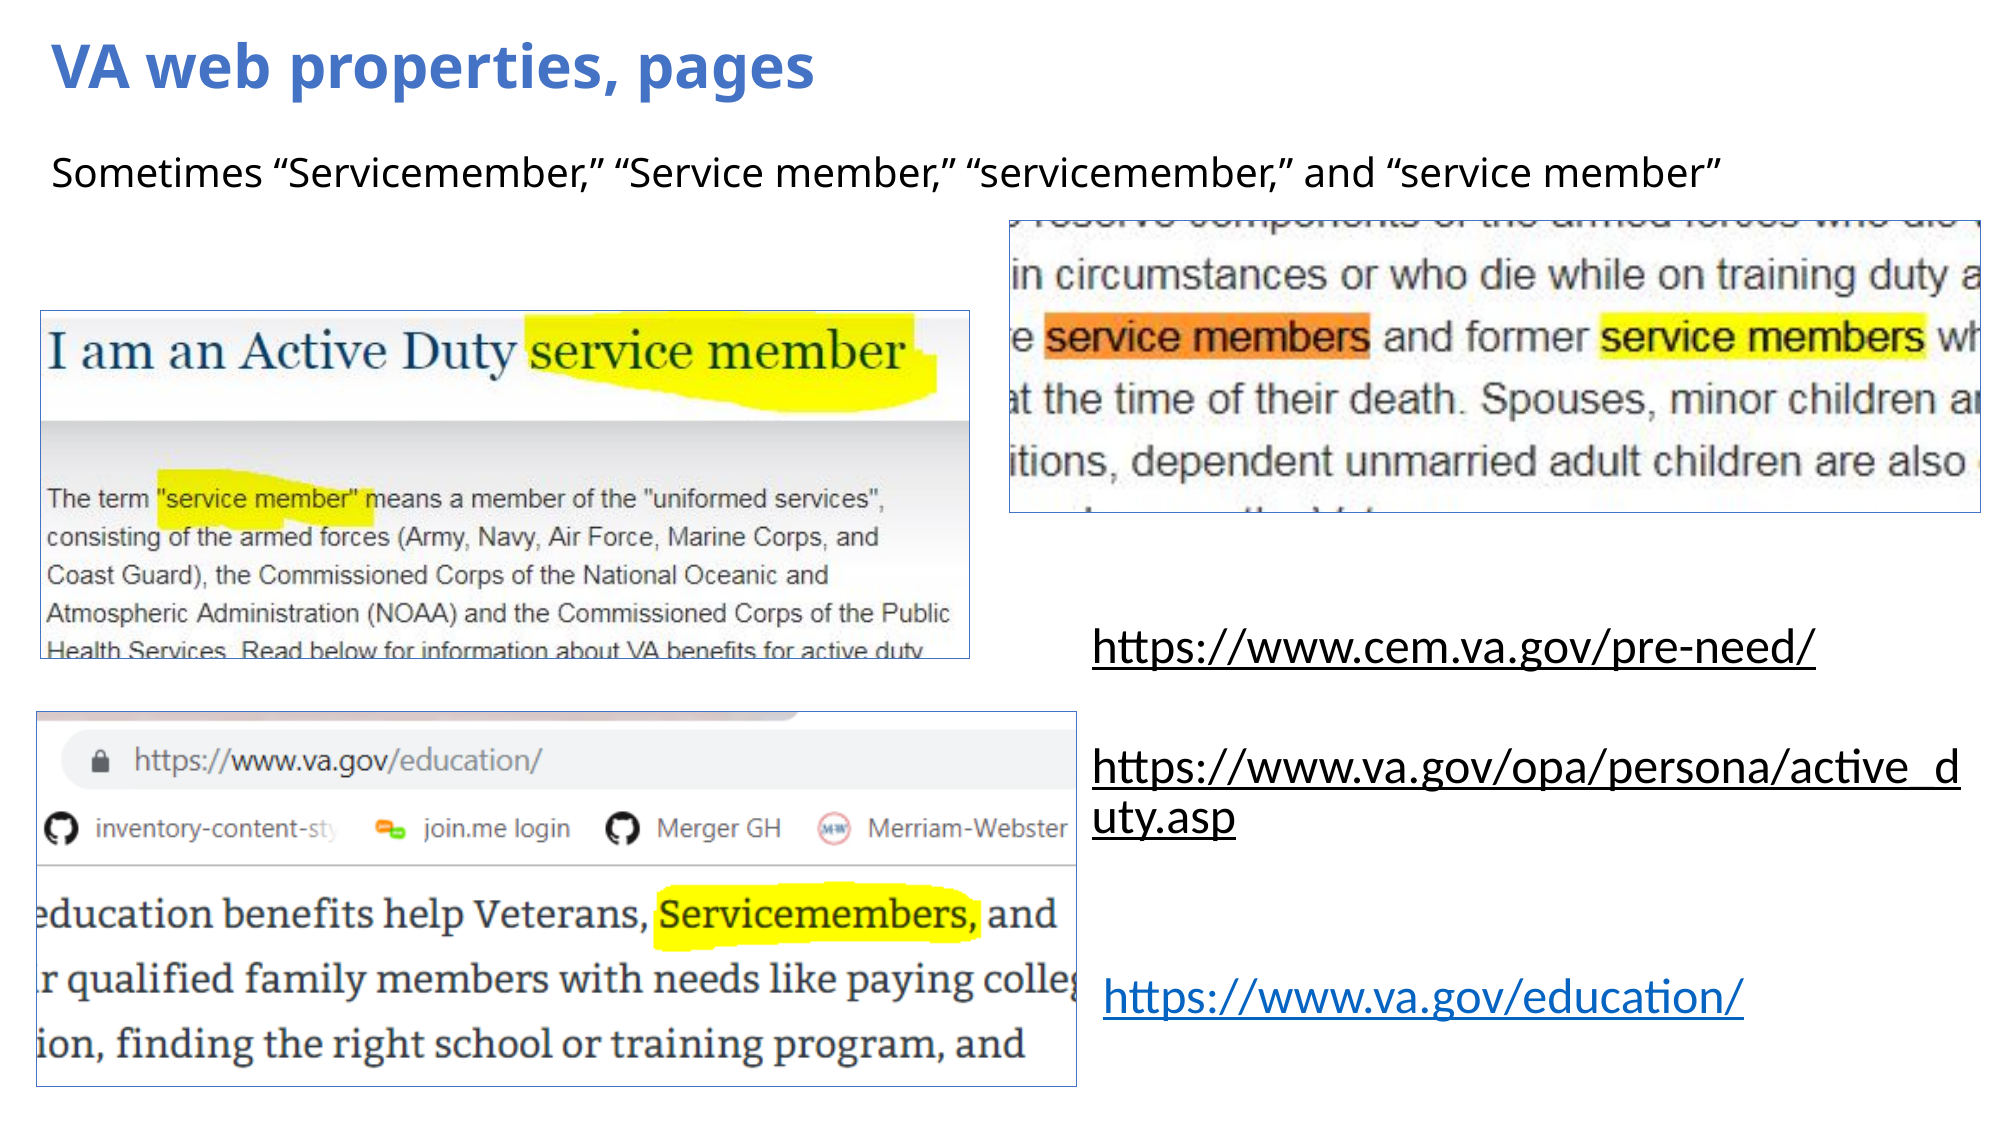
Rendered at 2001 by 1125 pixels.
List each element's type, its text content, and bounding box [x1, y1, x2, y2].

picture [1009, 220, 1981, 513]
title VA web properties, pages Sometimes “Servicemember,” “Service member,” “servicemember,” and “service member” [36, 27, 1983, 206]
picture [36, 711, 1077, 1087]
text_box https://www.cem.va.gov/pre-need/ https://www.va.gov/opa/persona/active_duty.asp https://www.va.gov/education/ [1076, 606, 1983, 981]
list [40, 310, 970, 659]
